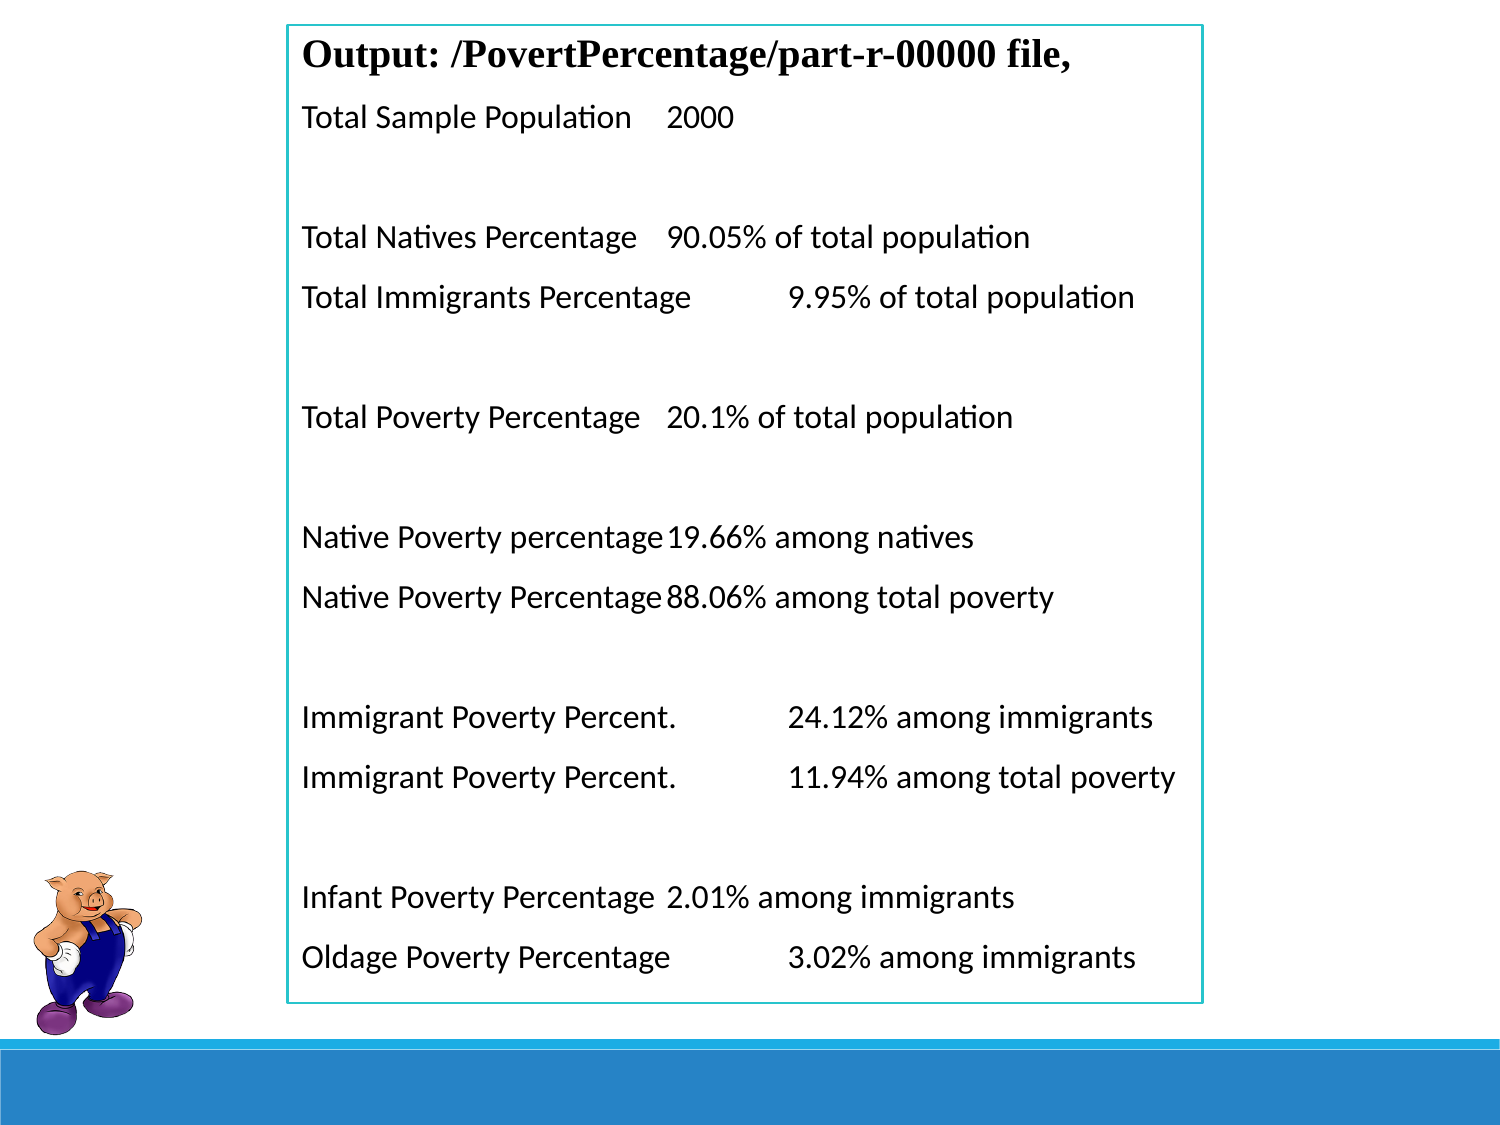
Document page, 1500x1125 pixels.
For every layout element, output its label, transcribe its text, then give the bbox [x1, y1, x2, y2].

list Output: /PovertPercentage/part-r-00000 file, Total Sample Population 2000 Total Natives Percentage 90.05% of total population Total Immigrants Percentage 9.95% of total population Total Poverty Percentage 20.1% of total population Native Poverty percentage 19.66% among natives Native Poverty Percentage 88.06% among total poverty Immigrant Poverty Percent. 24.12% among immigrants Immigrant Poverty Percent. 11.94% among total poverty Infant Poverty Percentage 2.01% among immigrants Oldage Poverty Percentage 3.02% among immigrants [286, 24, 1204, 1004]
picture [5, 853, 170, 1048]
